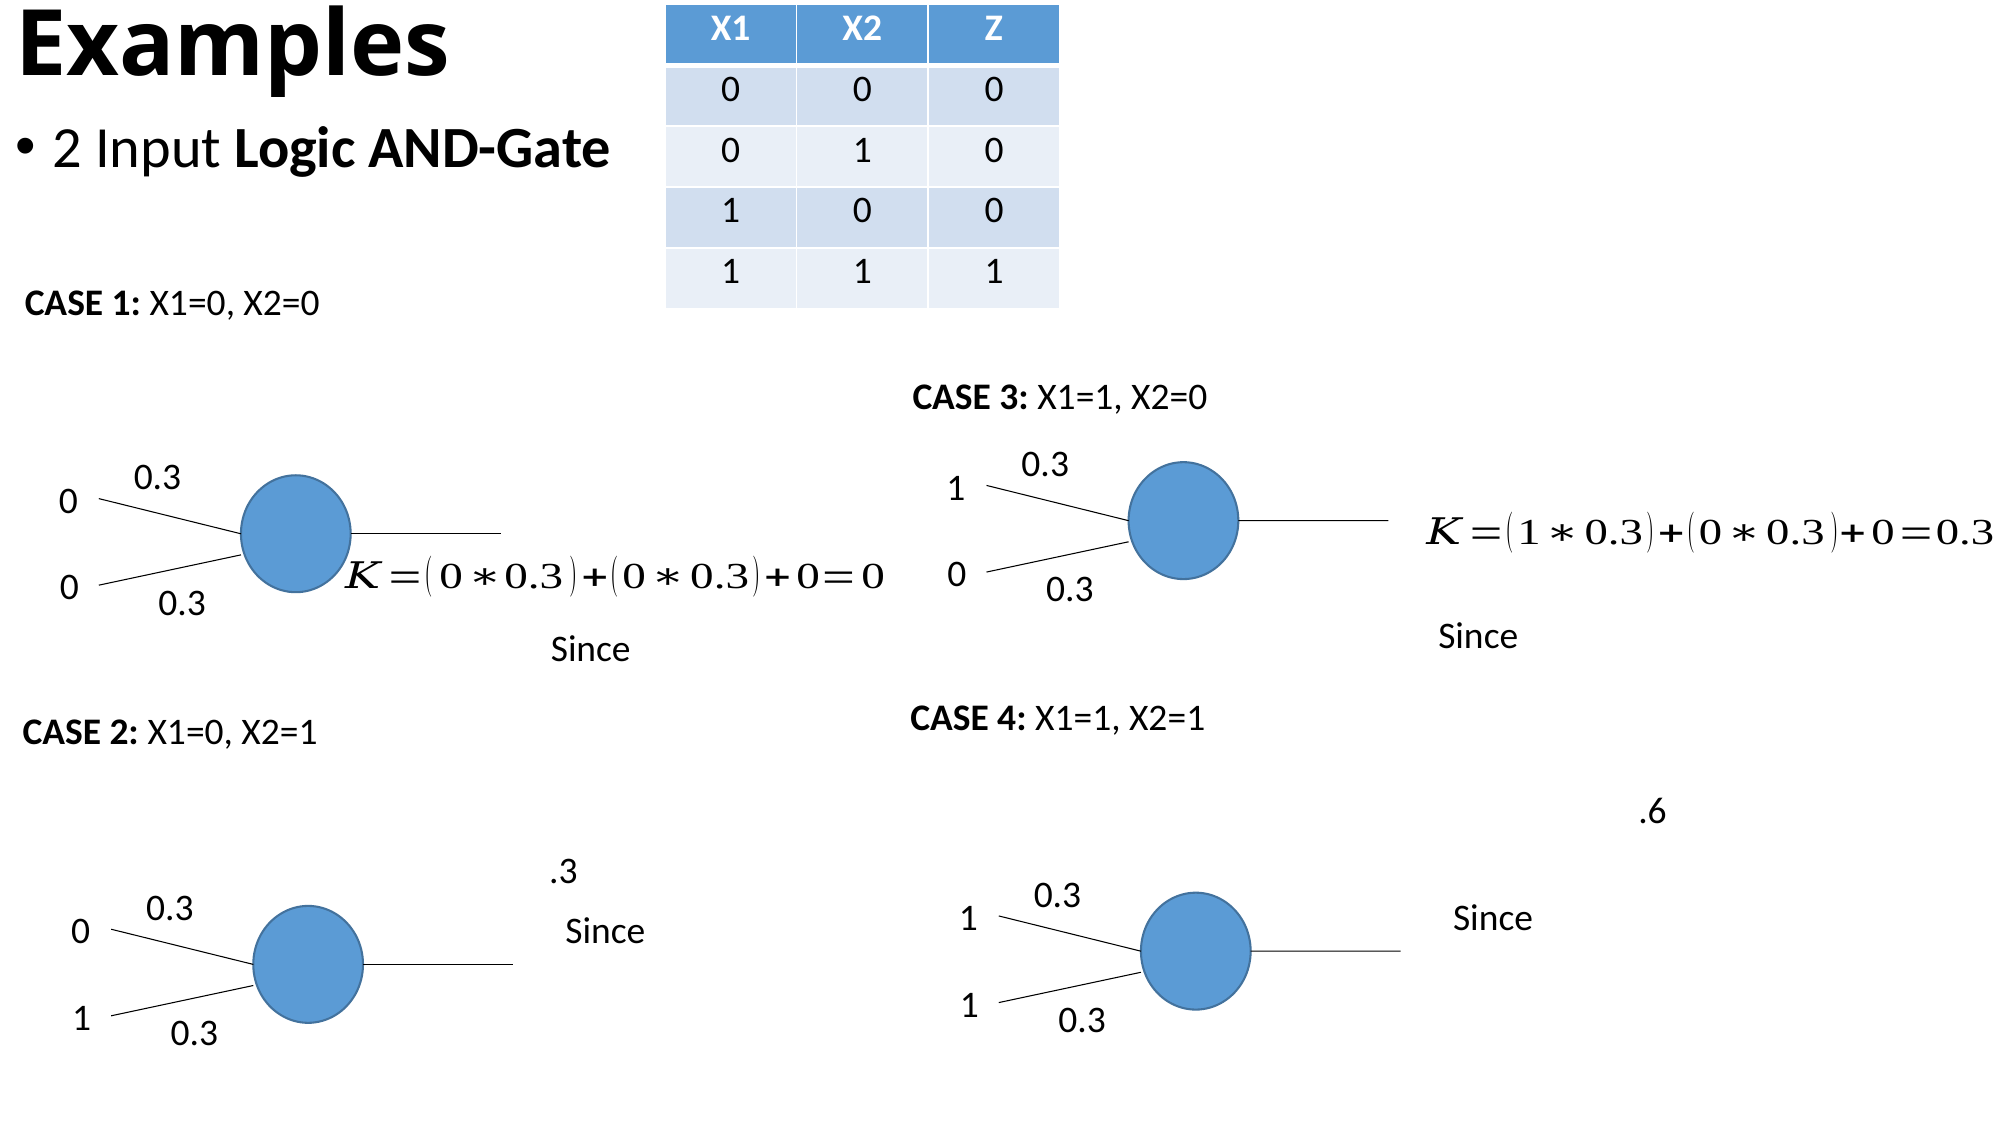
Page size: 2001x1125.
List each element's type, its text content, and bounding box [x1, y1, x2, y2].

text_box [1127, 461, 1240, 581]
text_box [239, 474, 352, 594]
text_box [98, 498, 241, 534]
text_box 0.3 [1043, 987, 1154, 1048]
table_cell 1 [666, 249, 796, 308]
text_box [998, 972, 1141, 1003]
text_box CASE 2: X1=0, X2=1 [8, 699, 499, 760]
table_cell 0 [929, 68, 1059, 125]
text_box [98, 554, 241, 586]
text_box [111, 929, 254, 965]
text_box 0.3 [1018, 862, 1129, 915]
table_cell 0 [666, 127, 796, 186]
text_box CASE 3: X1=1, X2=0 [897, 364, 1389, 425]
table_cell 1 [929, 249, 1059, 308]
text_box 0.3 [118, 444, 229, 498]
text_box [111, 985, 254, 1016]
text_box 0.3 [143, 570, 254, 630]
table_header X2 [797, 5, 927, 63]
title Examples [0, 0, 1725, 109]
table_cell 0 [666, 68, 796, 125]
text_box 0.3 [155, 1000, 266, 1061]
table_cell 0 [797, 68, 927, 125]
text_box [998, 915, 1141, 952]
table_header X1 [666, 5, 796, 63]
text_box 1 [943, 885, 1018, 946]
text_box [1139, 891, 1252, 1011]
table_cell 1 [797, 249, 927, 308]
text_box [252, 904, 365, 1024]
text_box 0.3 [131, 875, 241, 929]
text_box CASE 1: X1=0, X2=0 [10, 270, 501, 331]
table_header Z [929, 5, 1059, 63]
text_box 0 [932, 541, 1031, 602]
table_cell 0 [797, 188, 927, 247]
table_cell 1 [666, 188, 796, 247]
text_box 0 [43, 468, 118, 528]
text_box 1 [931, 455, 1006, 515]
text_box 1 [945, 972, 1043, 1032]
text_box 0 [45, 554, 143, 615]
text_box 0.3 [1031, 557, 1141, 617]
table_cell 0 [929, 188, 1059, 247]
text_box CASE 4: X1=1, X2=1 [895, 686, 1387, 746]
table_cell 0 [929, 127, 1059, 186]
list 2 Input Logic AND-Gate [0, 109, 2000, 1125]
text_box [986, 541, 1129, 573]
text_box 0.3 [1006, 431, 1117, 485]
table_cell 1 [797, 127, 927, 186]
text_box 1 [57, 985, 155, 1046]
text_box 0 [56, 898, 131, 959]
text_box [986, 485, 1129, 521]
